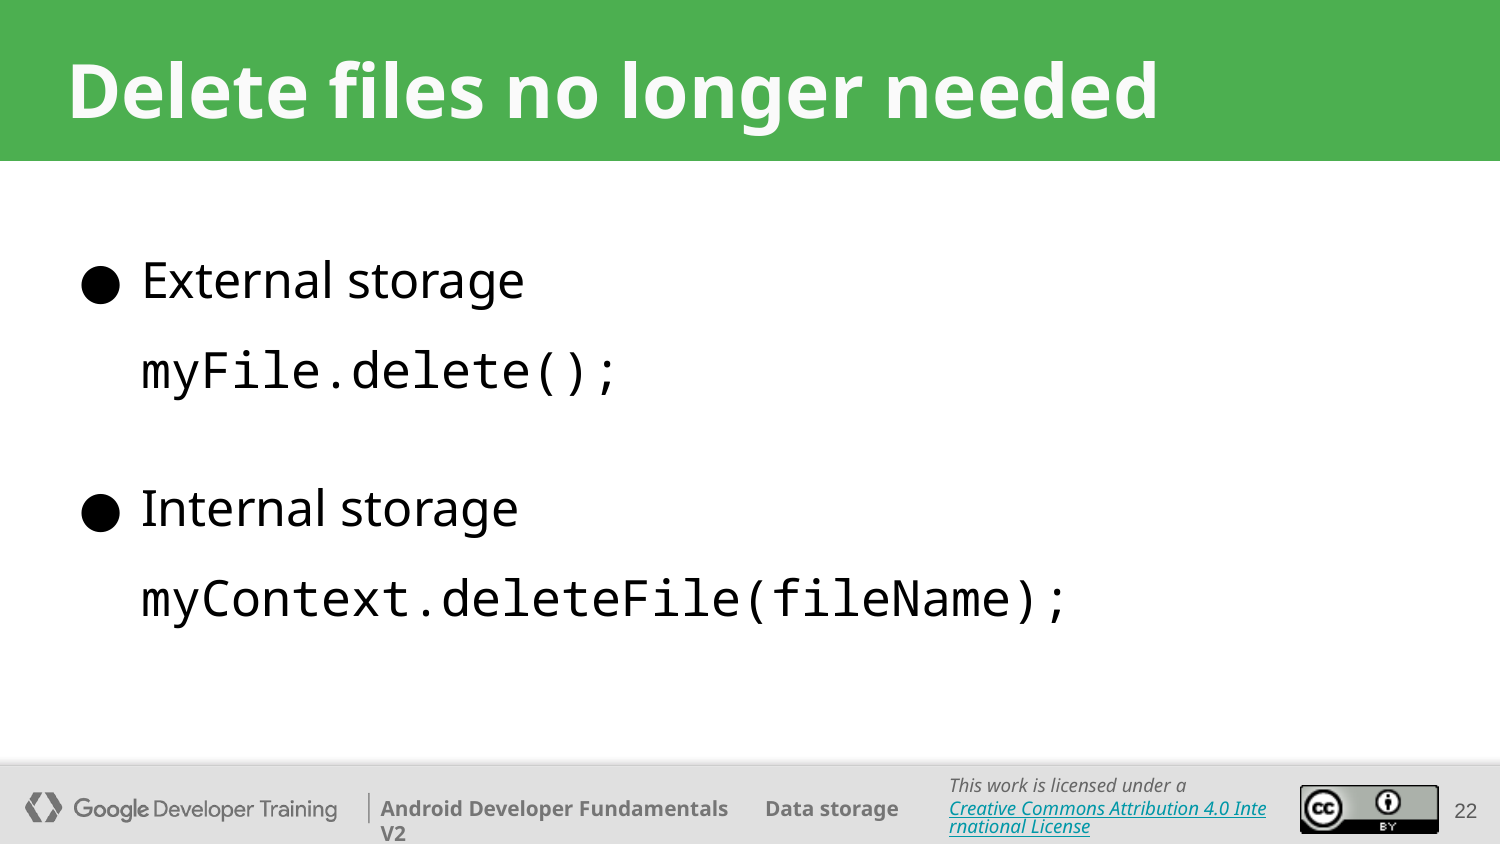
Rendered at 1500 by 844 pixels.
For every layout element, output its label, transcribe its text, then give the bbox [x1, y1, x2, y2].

picture [0, 161, 1500, 844]
list External storage myFile.delete(); Internal storage myContext.deleteFile(fileName); [51, 224, 1449, 694]
slide_number ‹#› [1402, 777, 1493, 842]
title Delete files no longer needed [51, 28, 1449, 122]
